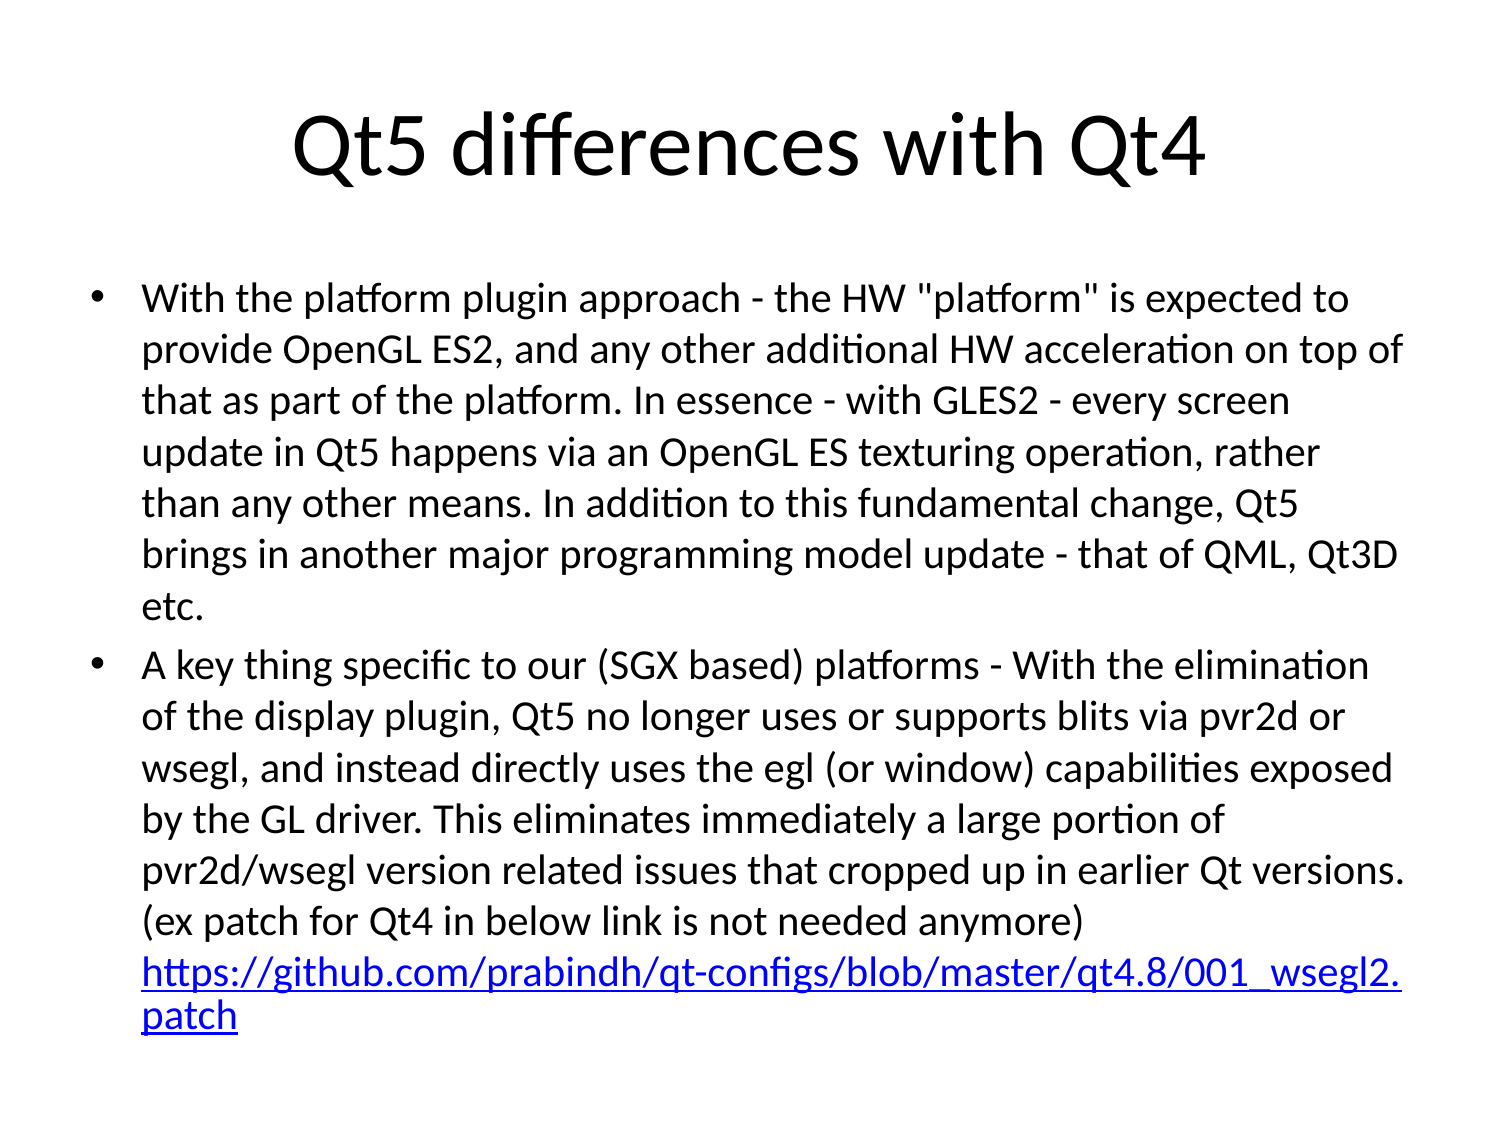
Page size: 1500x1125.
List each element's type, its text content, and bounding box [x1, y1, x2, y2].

title Qt5 differences with Qt4 [75, 45, 1425, 233]
list With the platform plugin approach - the HW "platform" is expected to provide OpenGL ES2, and any other additional HW acceleration on top of that as part of the platform. In essence - with GLES2 - every screen update in Qt5 happens via an OpenGL ES texturing operation, rather than any other means. In addition to this fundamental change, Qt5 brings in another major programming model update - that of QML, Qt3D etc. A key thing specific to our (SGX based) platforms - With the elimination of the display plugin, Qt5 no longer uses or supports blits via pvr2d or wsegl, and instead directly uses the egl (or window) capabilities exposed by the GL driver. This eliminates immediately a large portion of pvr2d/wsegl version related issues that cropped up in earlier Qt versions. (ex patch for Qt4 in below link is not needed anymore) https://github.com/prabindh/qt-configs/blob/master/qt4.8/001_wsegl2.patch [75, 262, 1425, 1005]
